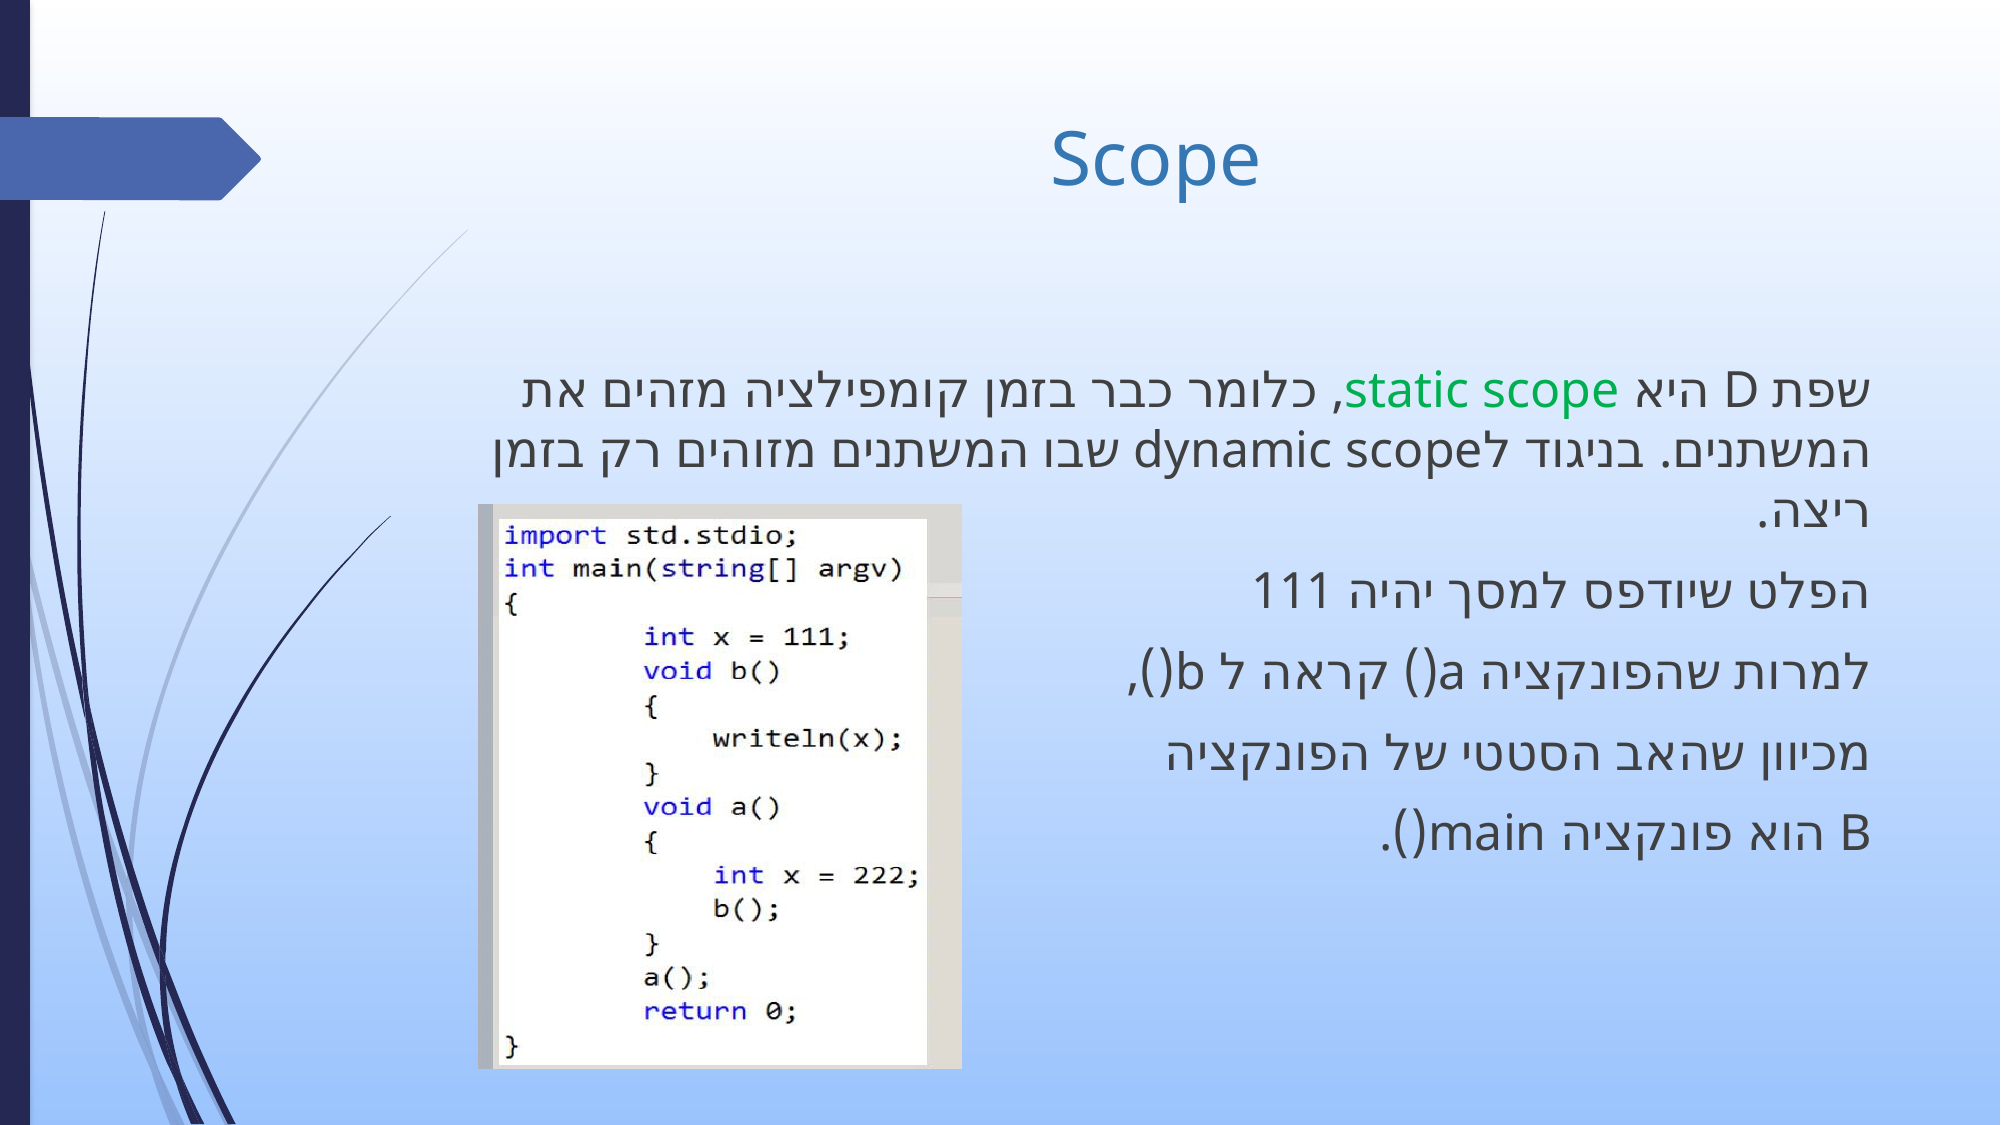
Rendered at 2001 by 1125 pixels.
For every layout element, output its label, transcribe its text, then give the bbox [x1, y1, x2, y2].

picture [477, 504, 962, 1069]
title Scope [425, 102, 1888, 313]
list שפת D היא static scope, כלומר כבר בזמן קומפילציה מזהים את המשתנים. בניגוד לdynamic scope שבו המשתנים מזוהים רק בזמן ריצה. הפלט שיודפס למסך יהיה 111 למרות שהפונקציה a() קראה ל b(), מכיוון שהאב הסטטי של הפונקציה B הוא פונקציה main(). [424, 350, 1888, 970]
